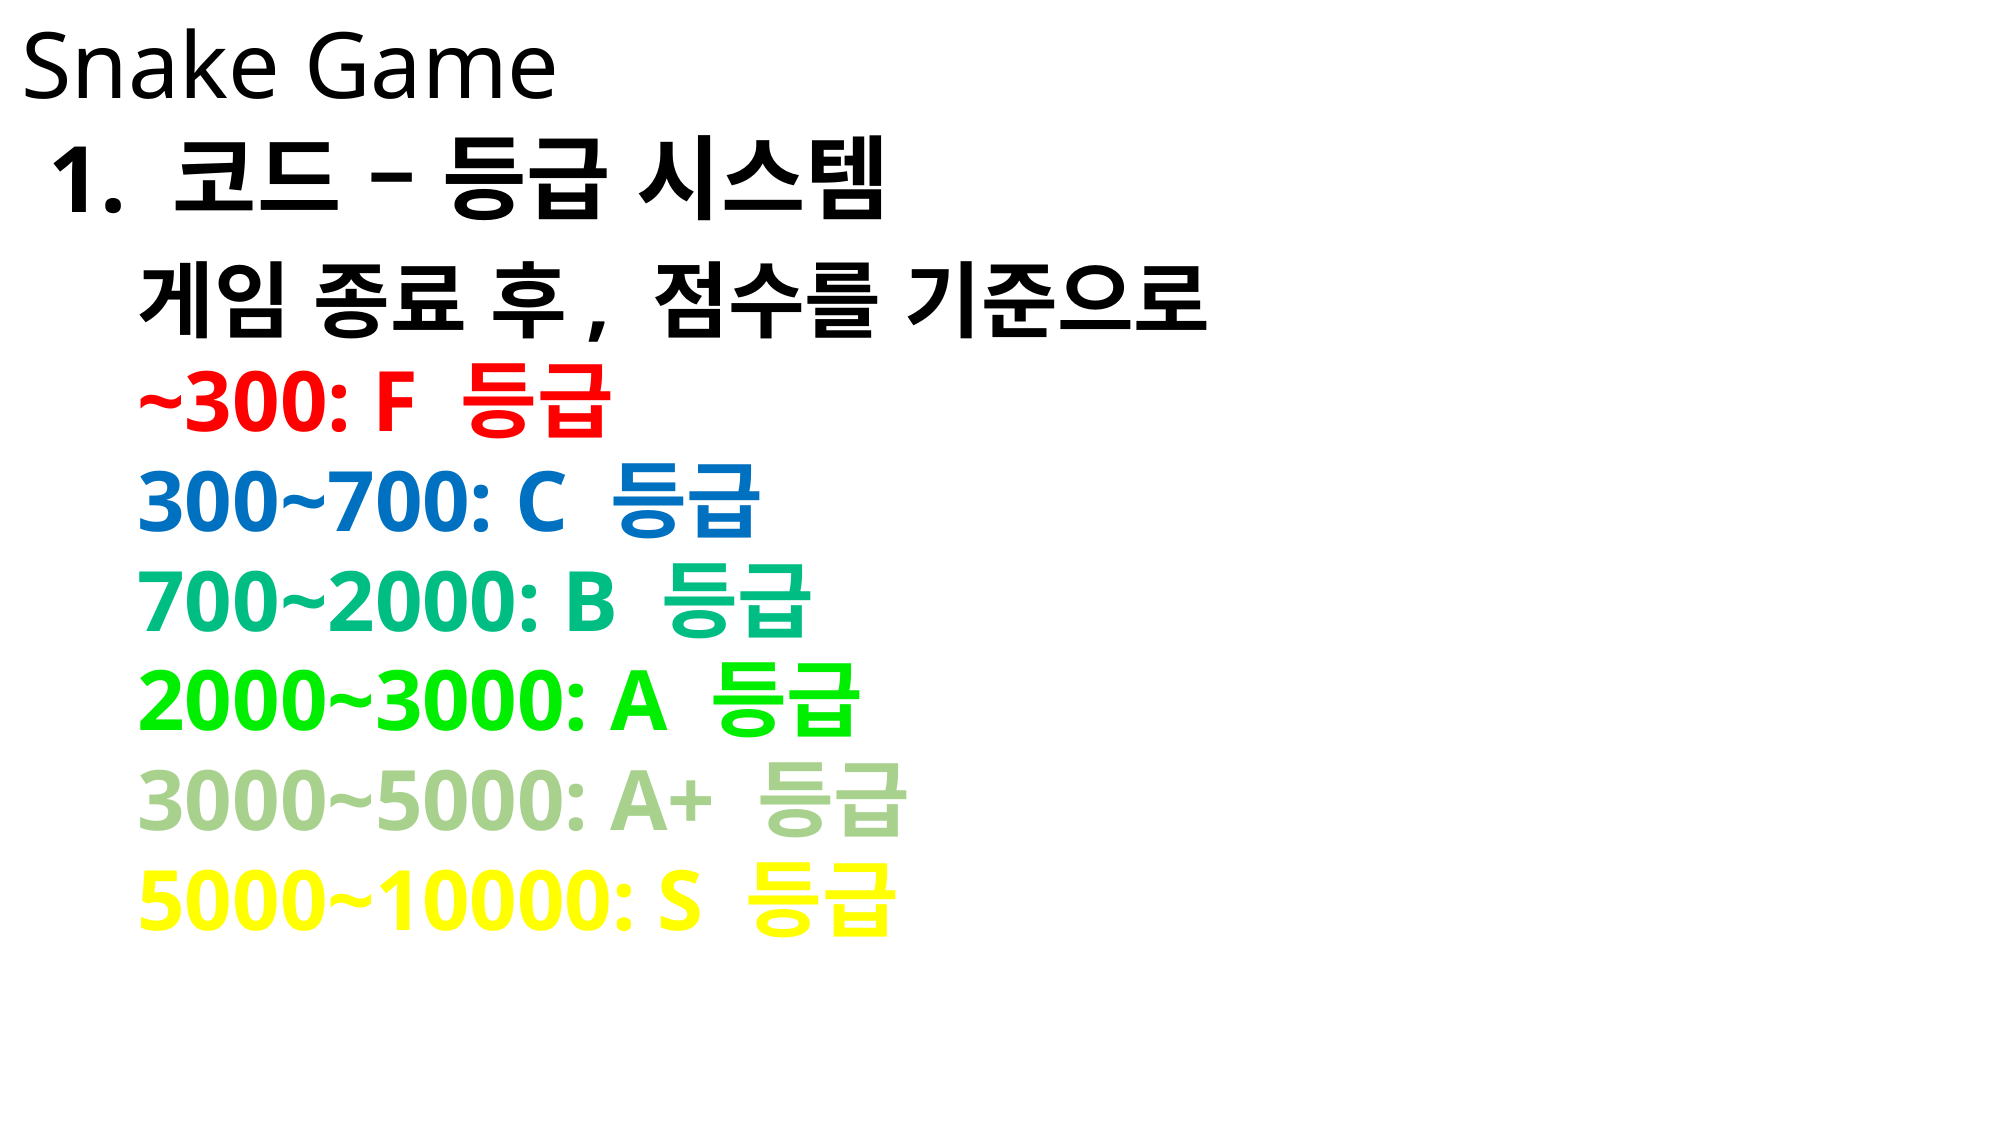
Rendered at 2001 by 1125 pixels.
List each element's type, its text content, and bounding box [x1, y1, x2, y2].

text_box 1. 코드 – 등급 시스템 [33, 113, 906, 239]
text_box Snake Game [6, 0, 575, 125]
text_box 게임 종료 후, 점수를 기준으로 ~300: F 등급 300~700: C 등급 700~2000: B 등급 2000~3000: A 등급 3000~5000: A+ 등급 5000~10000: S 등급 [123, 240, 1226, 955]
